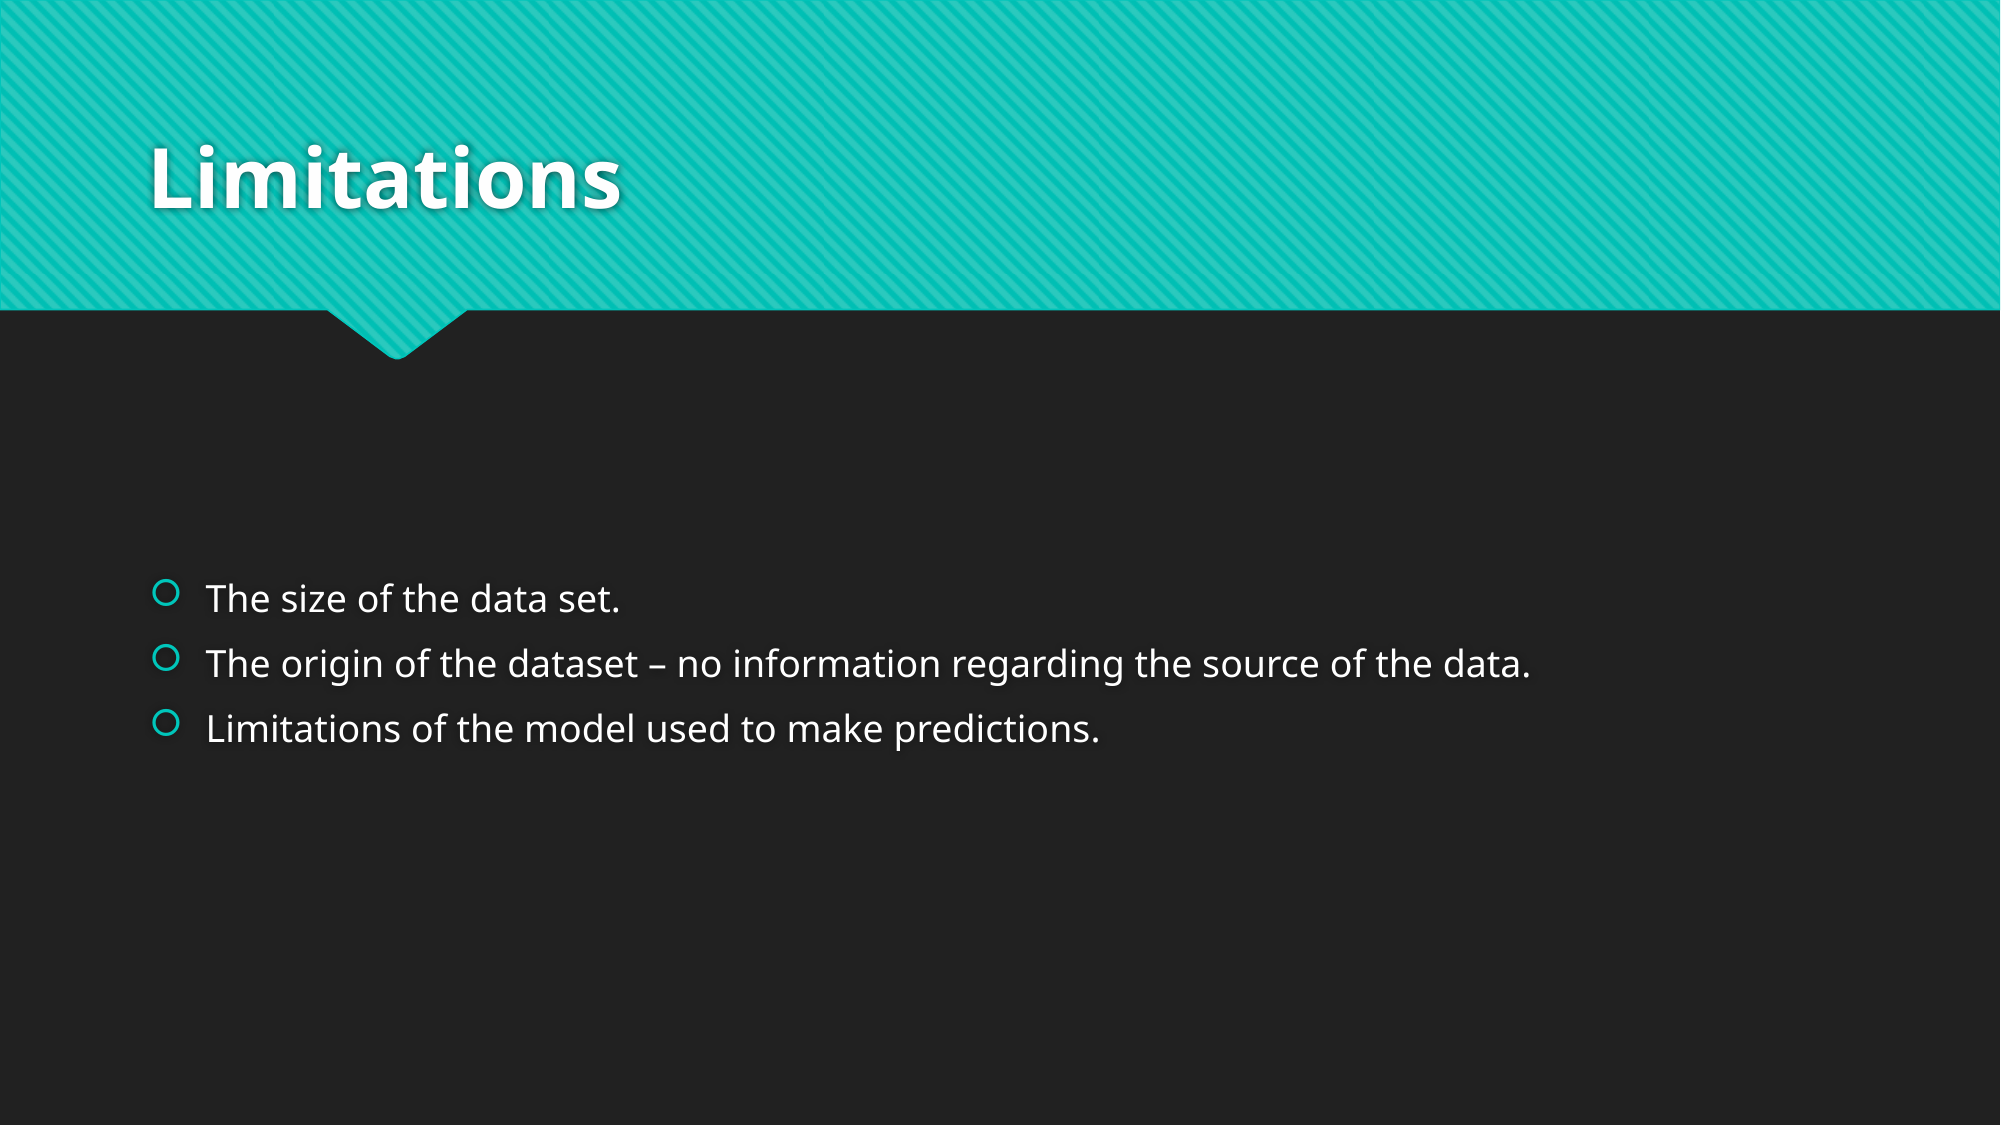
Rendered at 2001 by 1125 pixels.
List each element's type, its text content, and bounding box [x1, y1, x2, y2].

list The size of the data set. The origin of the dataset – no information regarding the source of the data. Limitations of the model used to make predictions. [134, 364, 1866, 962]
title Limitations [132, 73, 1868, 233]
